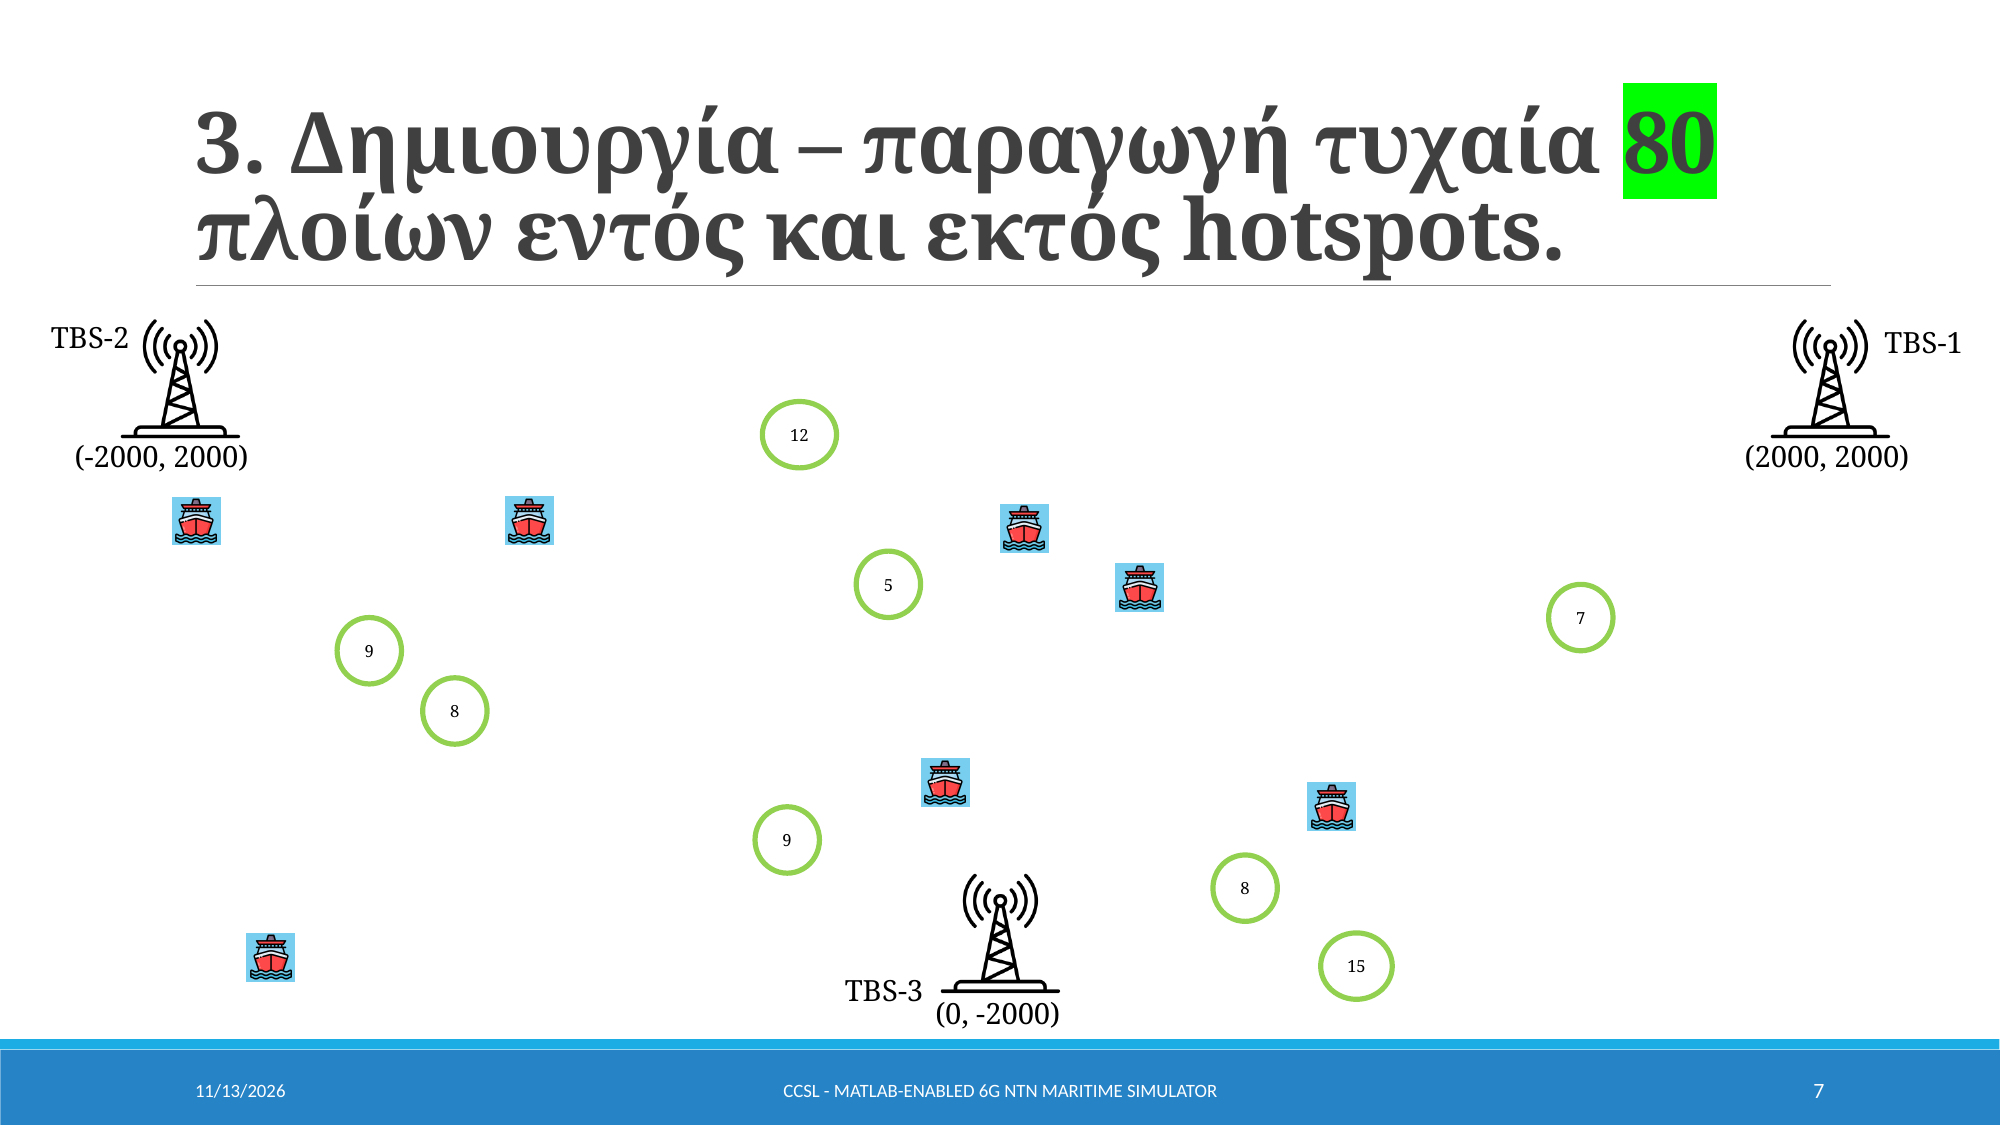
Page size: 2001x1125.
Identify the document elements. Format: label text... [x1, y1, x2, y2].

picture [171, 496, 222, 546]
text_box 7 [1547, 583, 1615, 653]
picture [1763, 311, 1897, 445]
text_box TBS-2 [36, 312, 111, 362]
text_box 5 [854, 549, 922, 619]
slide_number 23-May-25 [180, 1059, 586, 1120]
picture [1306, 781, 1357, 832]
picture [245, 932, 296, 983]
text_box 15 [1319, 931, 1394, 1001]
text_box 12 [761, 400, 838, 470]
text_box TBS-3 [830, 964, 952, 1015]
slide_number 7 [1624, 1059, 1840, 1120]
picture [920, 757, 971, 808]
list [113, 311, 247, 445]
picture [999, 503, 1050, 554]
picture [933, 866, 1067, 1000]
picture [1114, 562, 1165, 613]
text_box (2000, 2000) [1729, 430, 1954, 481]
picture [504, 495, 555, 546]
text_box (0, -2000) [920, 988, 1119, 1038]
text_box TBS-1 [1905, 316, 1991, 367]
text_box 8 [1211, 853, 1279, 923]
text_box 9 [335, 616, 403, 686]
text_box (-2000, 2000) [59, 430, 284, 481]
footer CCSL - MATLAB-Enabled 6G NTN Maritime Simulator [604, 1059, 1396, 1120]
text_box 9 [753, 805, 821, 875]
text_box 8 [421, 676, 489, 746]
title 3. Δημιουργία – παραγωγή τυχαία 80 πλοίων εντός και εκτός hotspots. [180, 47, 1897, 285]
